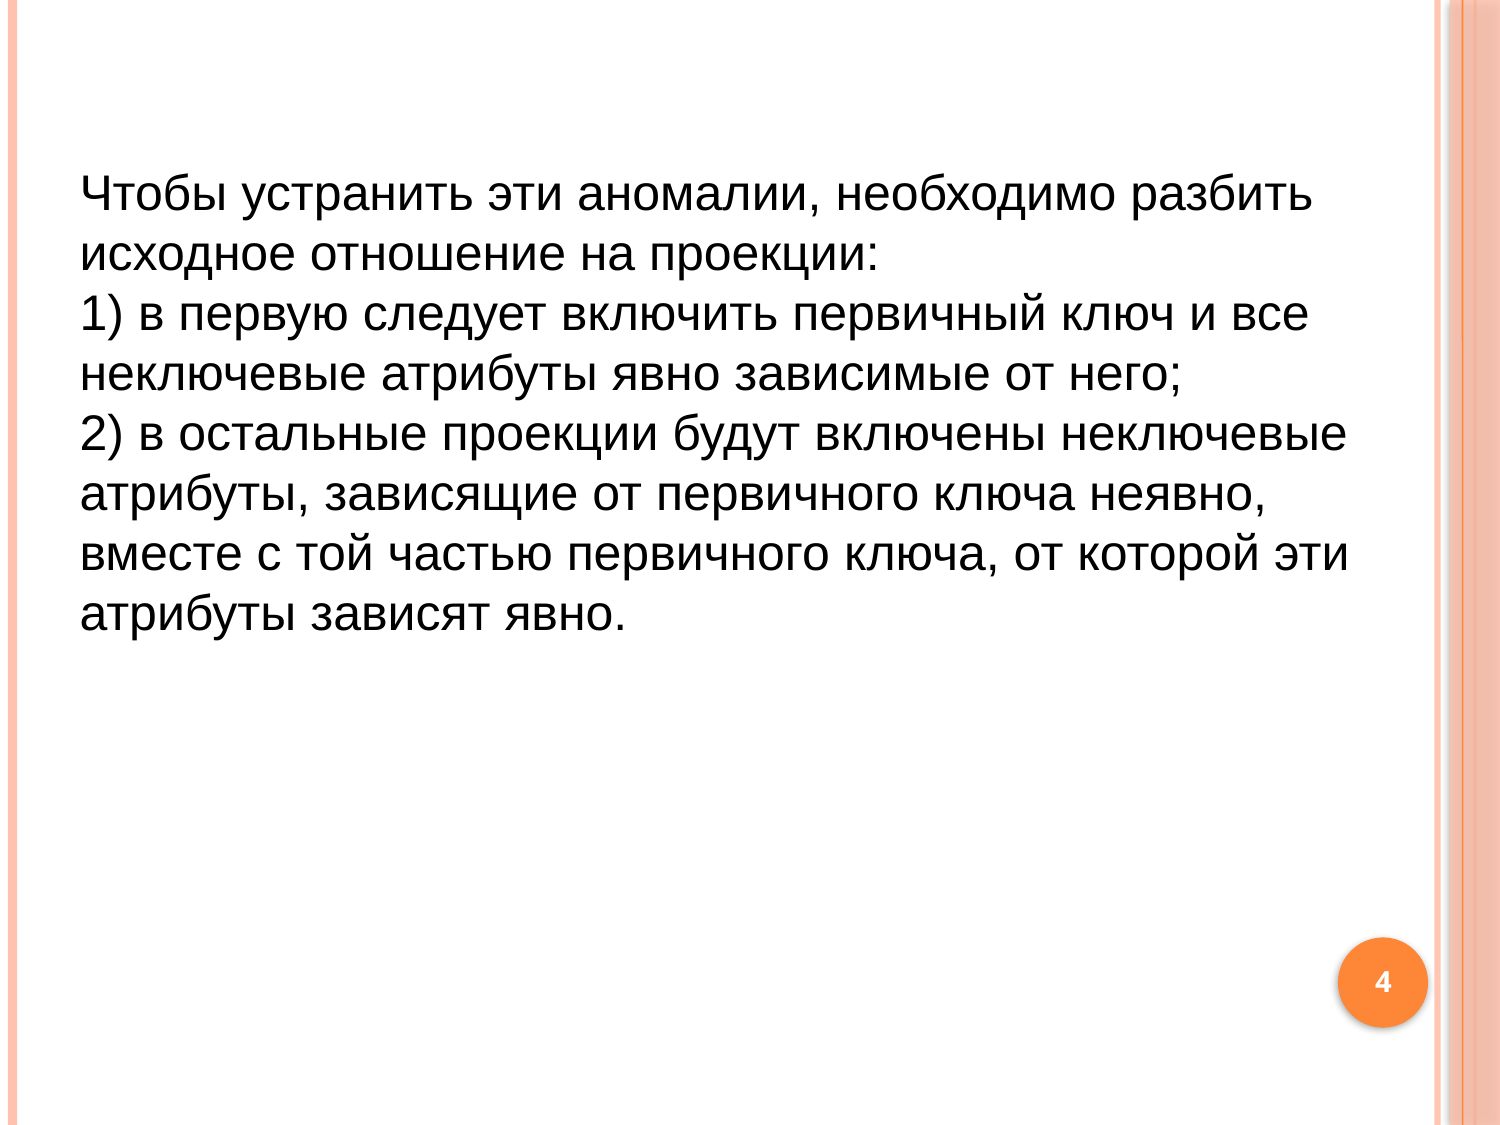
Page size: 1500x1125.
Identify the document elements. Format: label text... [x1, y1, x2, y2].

text_box Чтобы устранить эти аномалии, необходимо разбить исходное отношение на проекции: 1) в первую следует включить первичный ключ и все неключевые атрибуты явно зависимые от него; 2) в остальные проекции будут включены неключевые атрибуты, зависящие от первичного ключа неявно, вместе с той частью первичного ключа, от которой эти атрибуты зависят явно. [64, 153, 1459, 1083]
